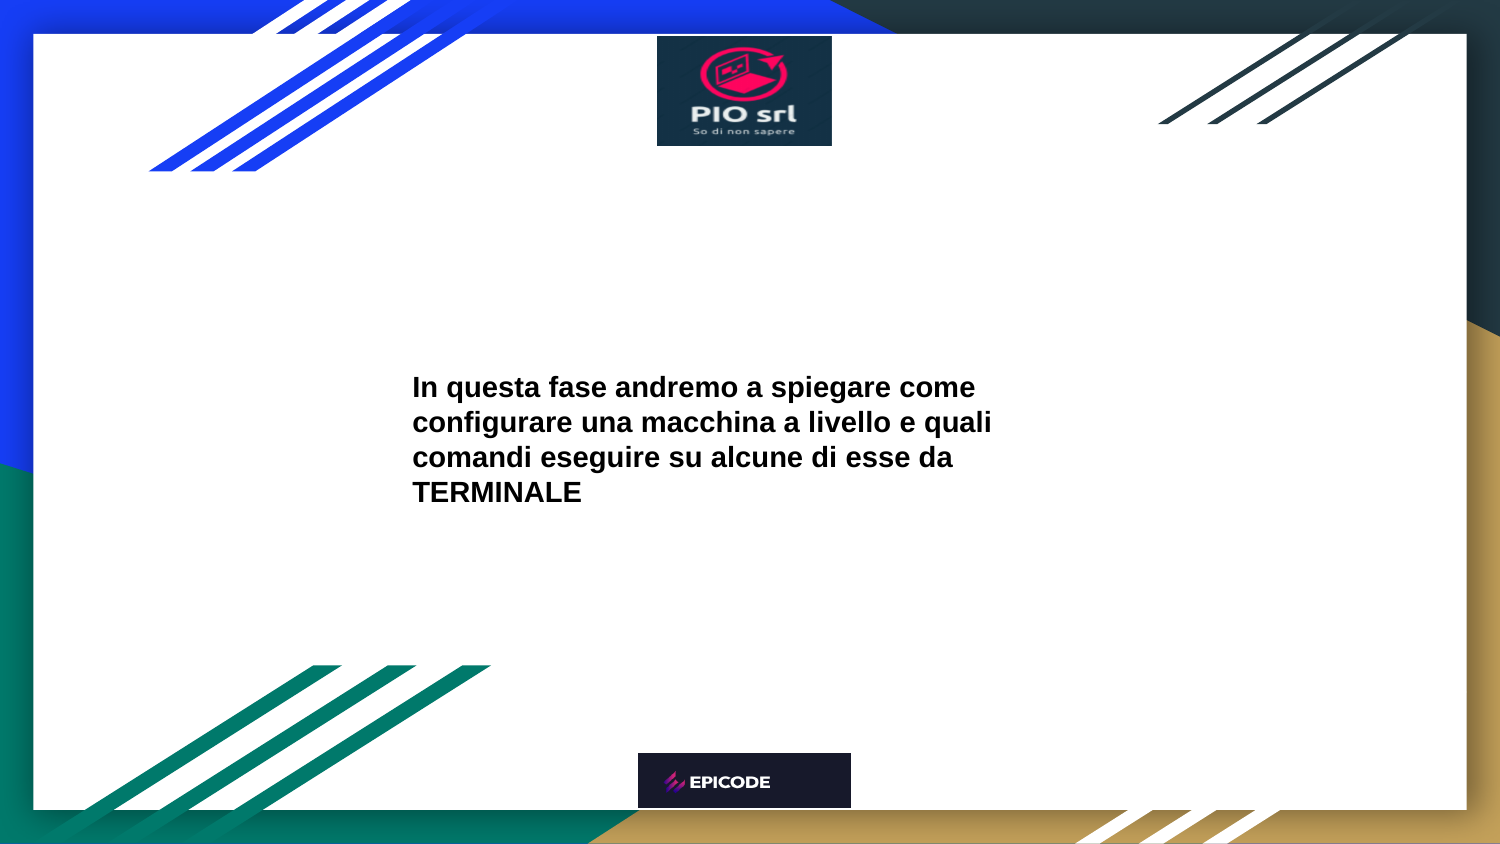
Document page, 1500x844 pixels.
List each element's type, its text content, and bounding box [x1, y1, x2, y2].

picture [657, 36, 832, 146]
picture [638, 753, 851, 808]
text_box In questa fase andremo a spiegare come configurare una macchina a livello e quali comandi eseguire su alcune di esse da TERMINALE [397, 361, 1103, 516]
